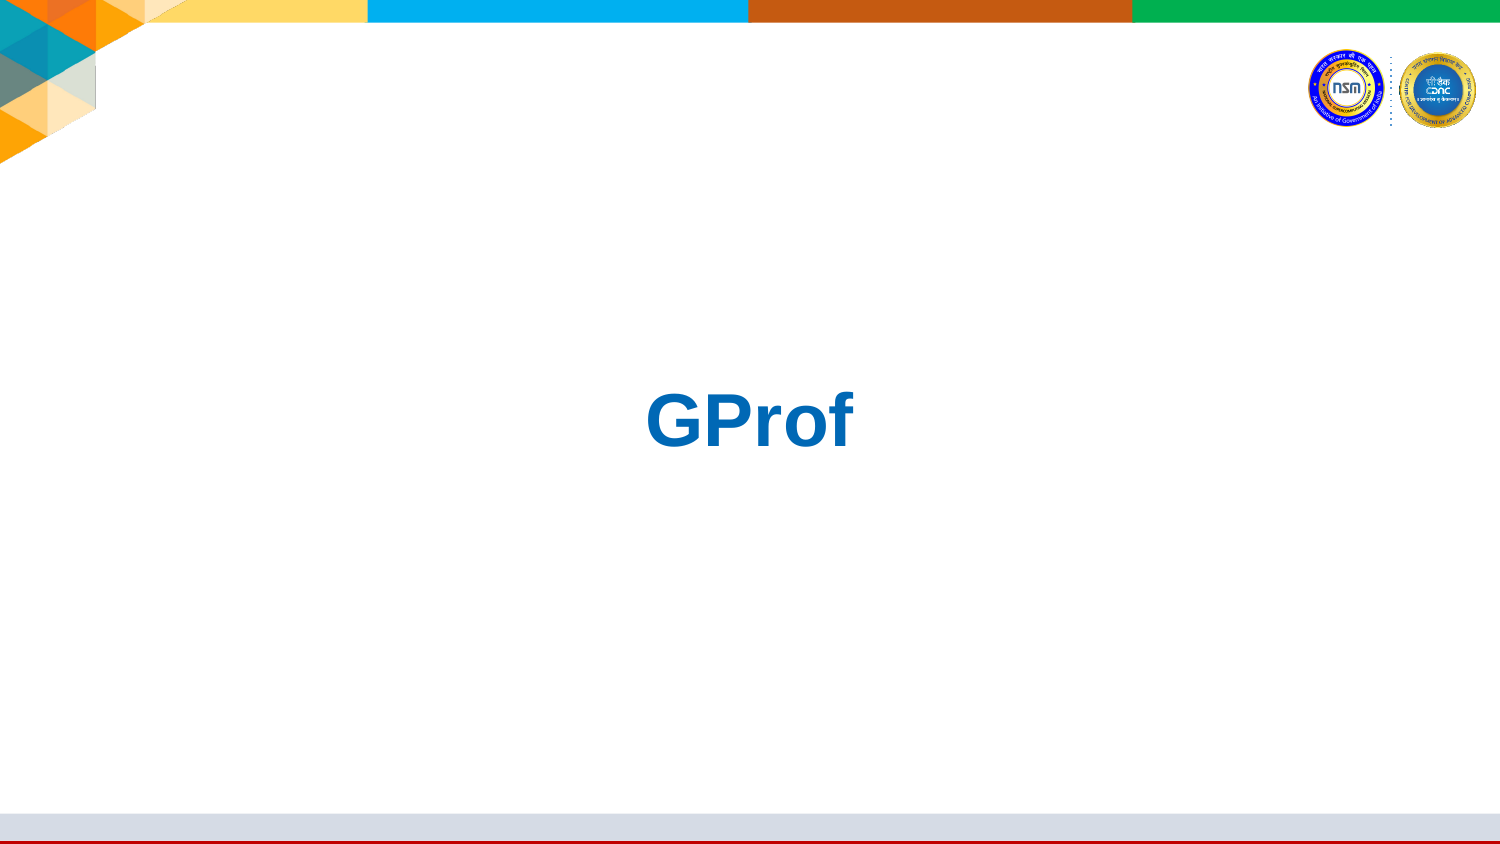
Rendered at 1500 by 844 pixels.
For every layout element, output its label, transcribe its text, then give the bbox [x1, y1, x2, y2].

picture [1399, 52, 1476, 128]
title GProf [43, 374, 1457, 469]
picture [1308, 49, 1385, 127]
picture [0, 0, 193, 164]
